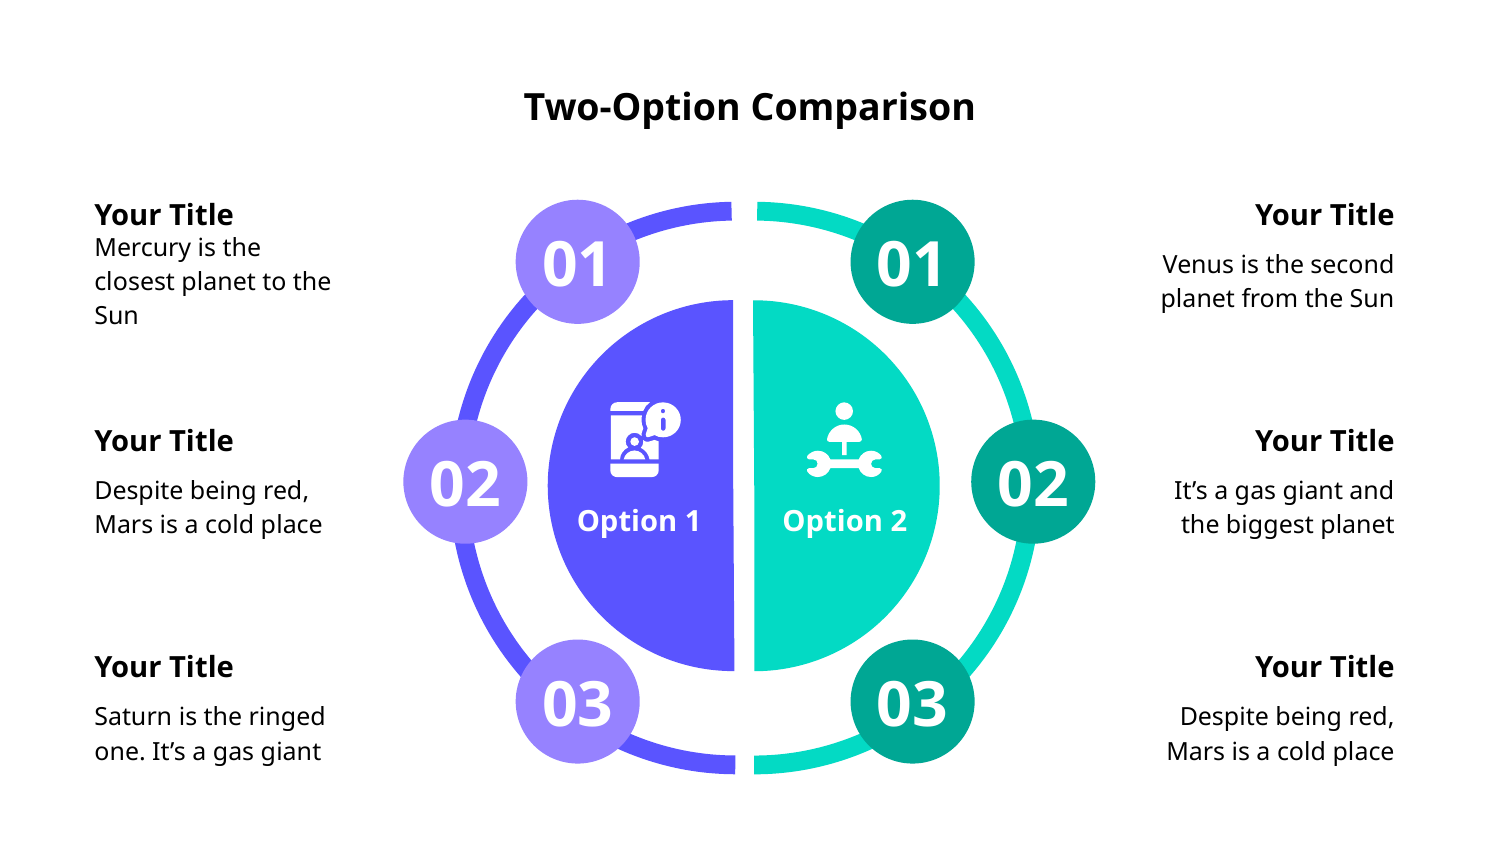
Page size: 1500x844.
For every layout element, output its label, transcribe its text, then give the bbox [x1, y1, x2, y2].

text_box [403, 199, 476, 766]
text_box Your Title [1216, 647, 1410, 685]
title Two-Option Comparison [75, 67, 1425, 147]
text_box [806, 402, 883, 478]
text_box Your Title [79, 421, 273, 459]
text_box Despite being red, Mars is a cold place [1132, 693, 1410, 769]
text_box Your Title [79, 195, 273, 232]
text_box Venus is the second planet from the Sun [1132, 240, 1410, 316]
text_box Your Title [79, 647, 273, 685]
text_box Saturn is the ringed one. It’s a gas giant [79, 693, 357, 769]
text_box Your Title [1216, 195, 1410, 232]
text_box Despite being red, Mars is a cold place [79, 467, 357, 542]
text_box It’s a gas giant and the biggest planet [1132, 467, 1410, 542]
text_box Mercury is the closest planet to the Sun [79, 240, 357, 316]
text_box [477, 199, 1096, 766]
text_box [610, 401, 681, 478]
text_box Your Title [1216, 421, 1410, 459]
